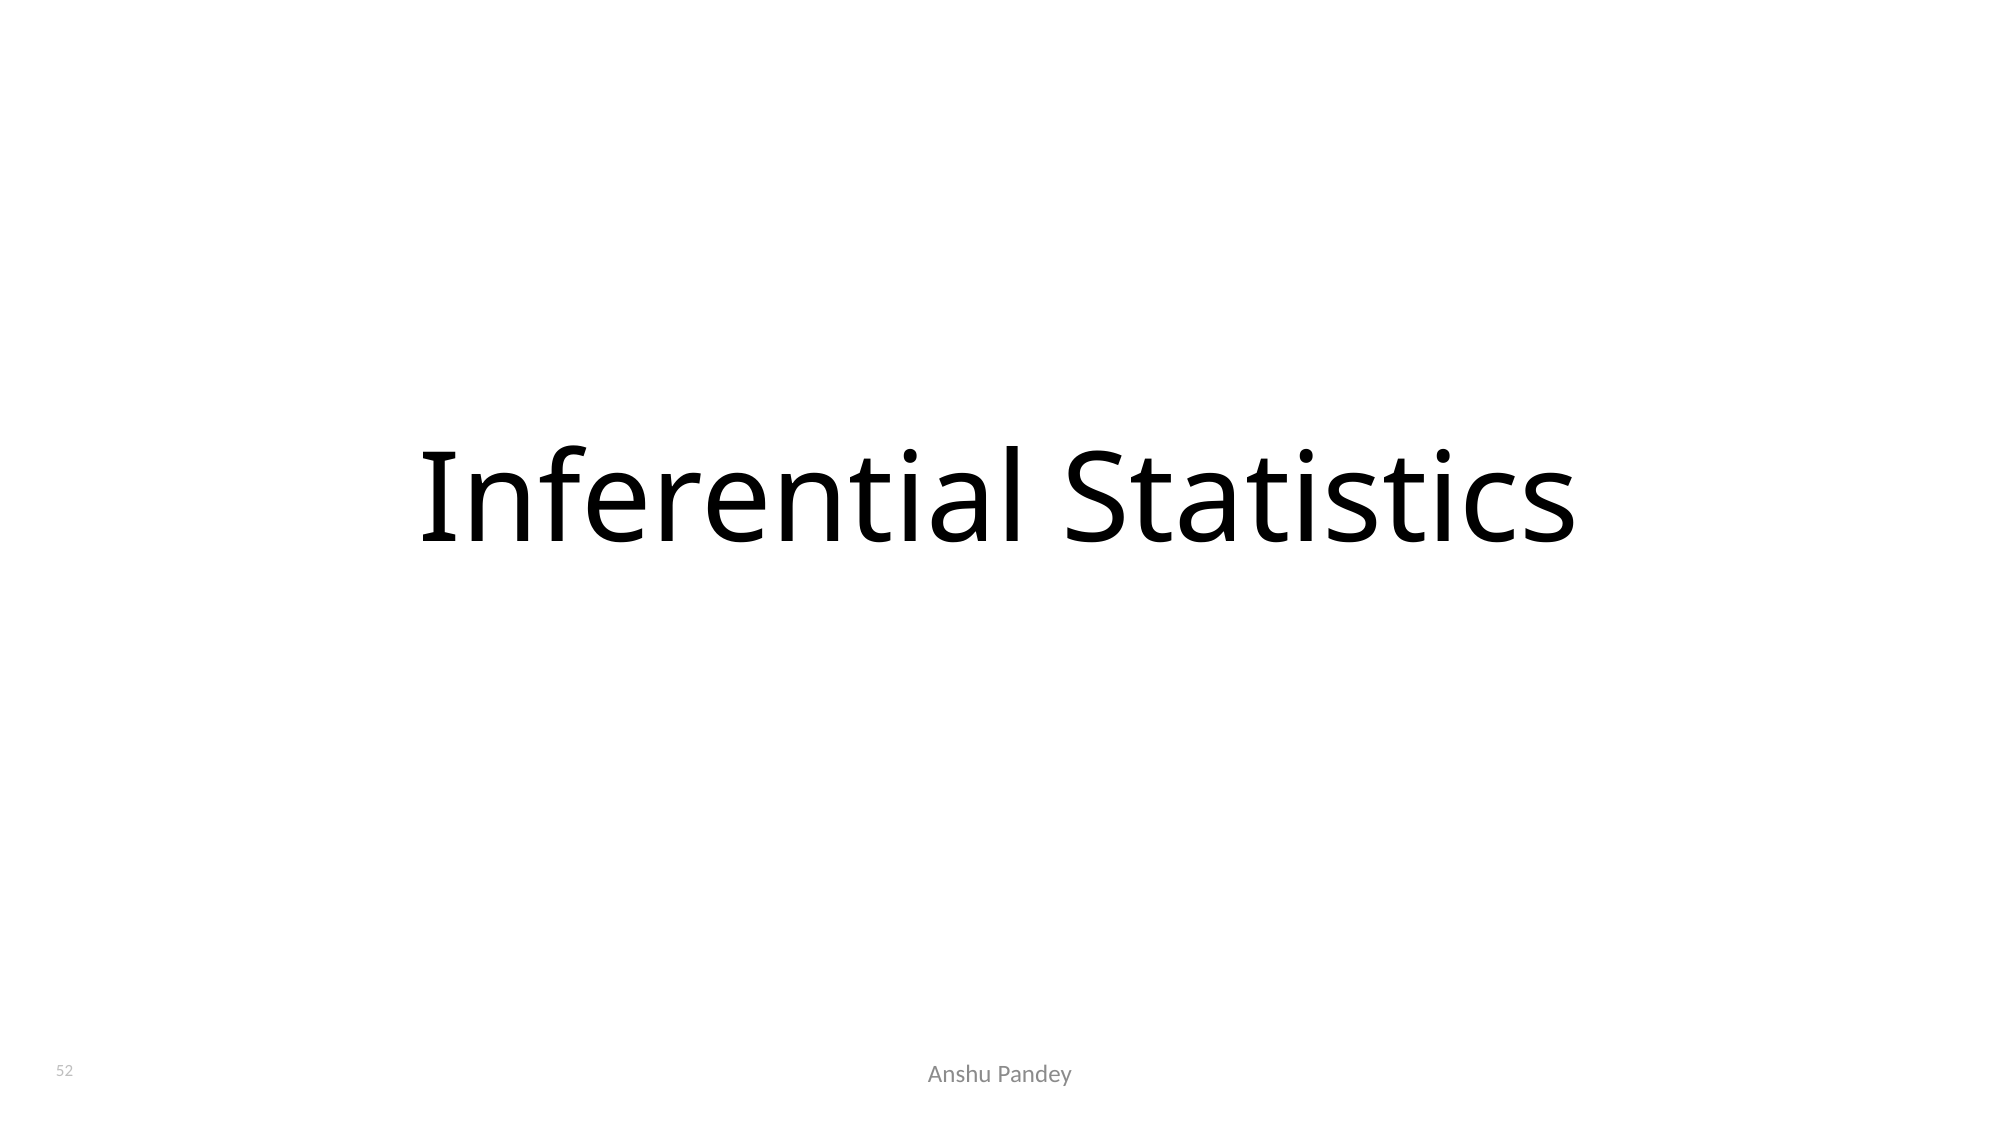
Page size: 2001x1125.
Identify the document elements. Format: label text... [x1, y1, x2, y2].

footer Anshu Pandey [662, 1042, 1338, 1103]
title Inferential Statistics [249, 184, 1750, 576]
